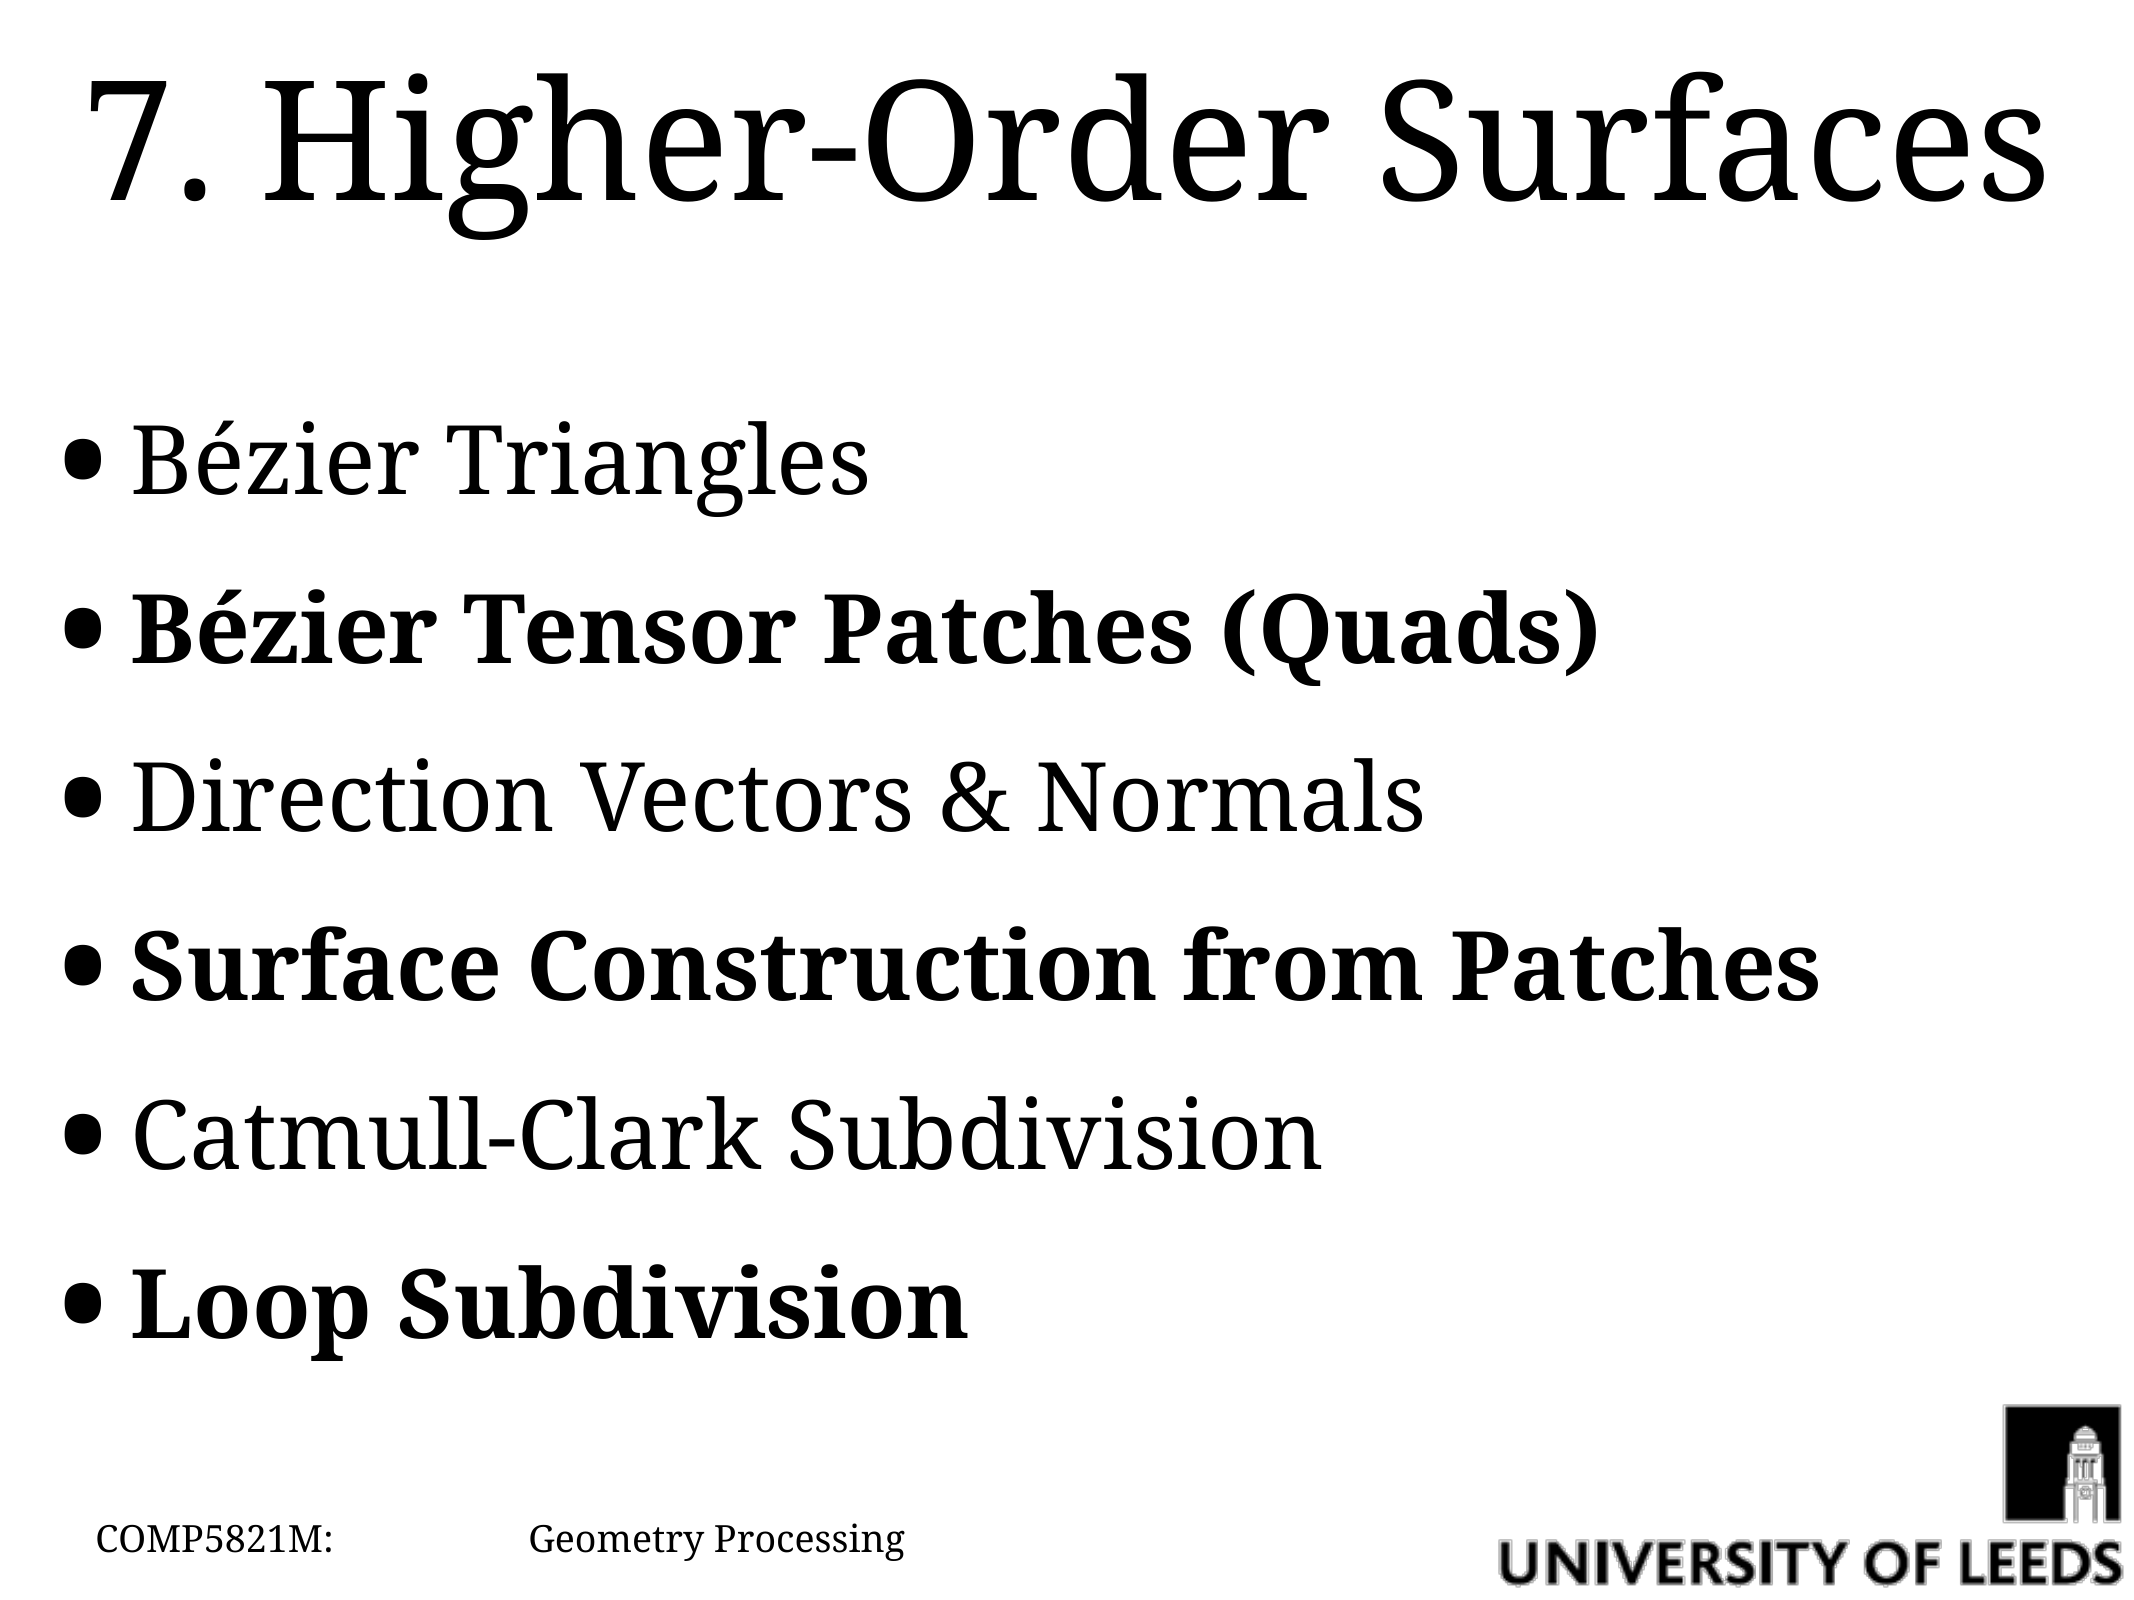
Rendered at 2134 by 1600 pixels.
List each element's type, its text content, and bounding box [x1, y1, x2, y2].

list Bézier Triangles Bézier Tensor Patches (Quads) Direction Vectors & Normals Surface Construction from Patches Catmull-Clark Subdivision Loop Subdivision [1, 255, 2134, 1501]
title 7. Higher-Order Surfaces [1, 7, 2134, 255]
picture [1491, 1501, 2132, 1600]
